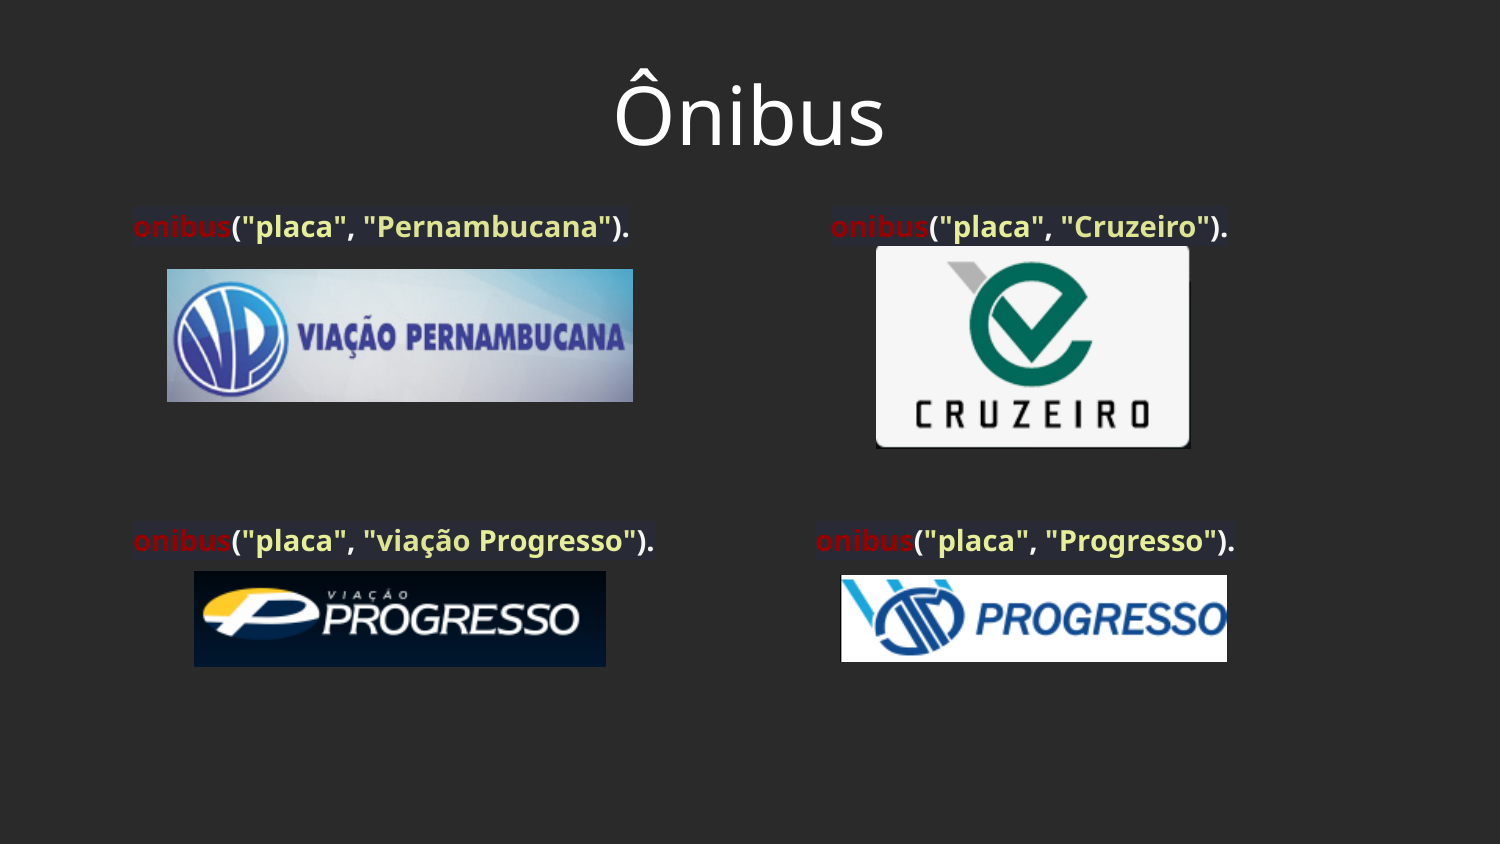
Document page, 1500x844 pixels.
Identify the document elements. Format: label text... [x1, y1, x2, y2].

text_box onibus("placa", "Pernambucana"). [118, 178, 682, 258]
picture [167, 269, 634, 403]
picture [839, 575, 1227, 663]
text_box Ônibus [537, 49, 963, 177]
text_box onibus("placa", "Progresso"). [800, 493, 1266, 573]
text_box onibus("placa", "Cruzeiro"). [815, 178, 1251, 258]
picture [875, 243, 1191, 449]
picture [194, 570, 606, 667]
text_box onibus("placa", "viação Progresso"). [118, 493, 682, 573]
